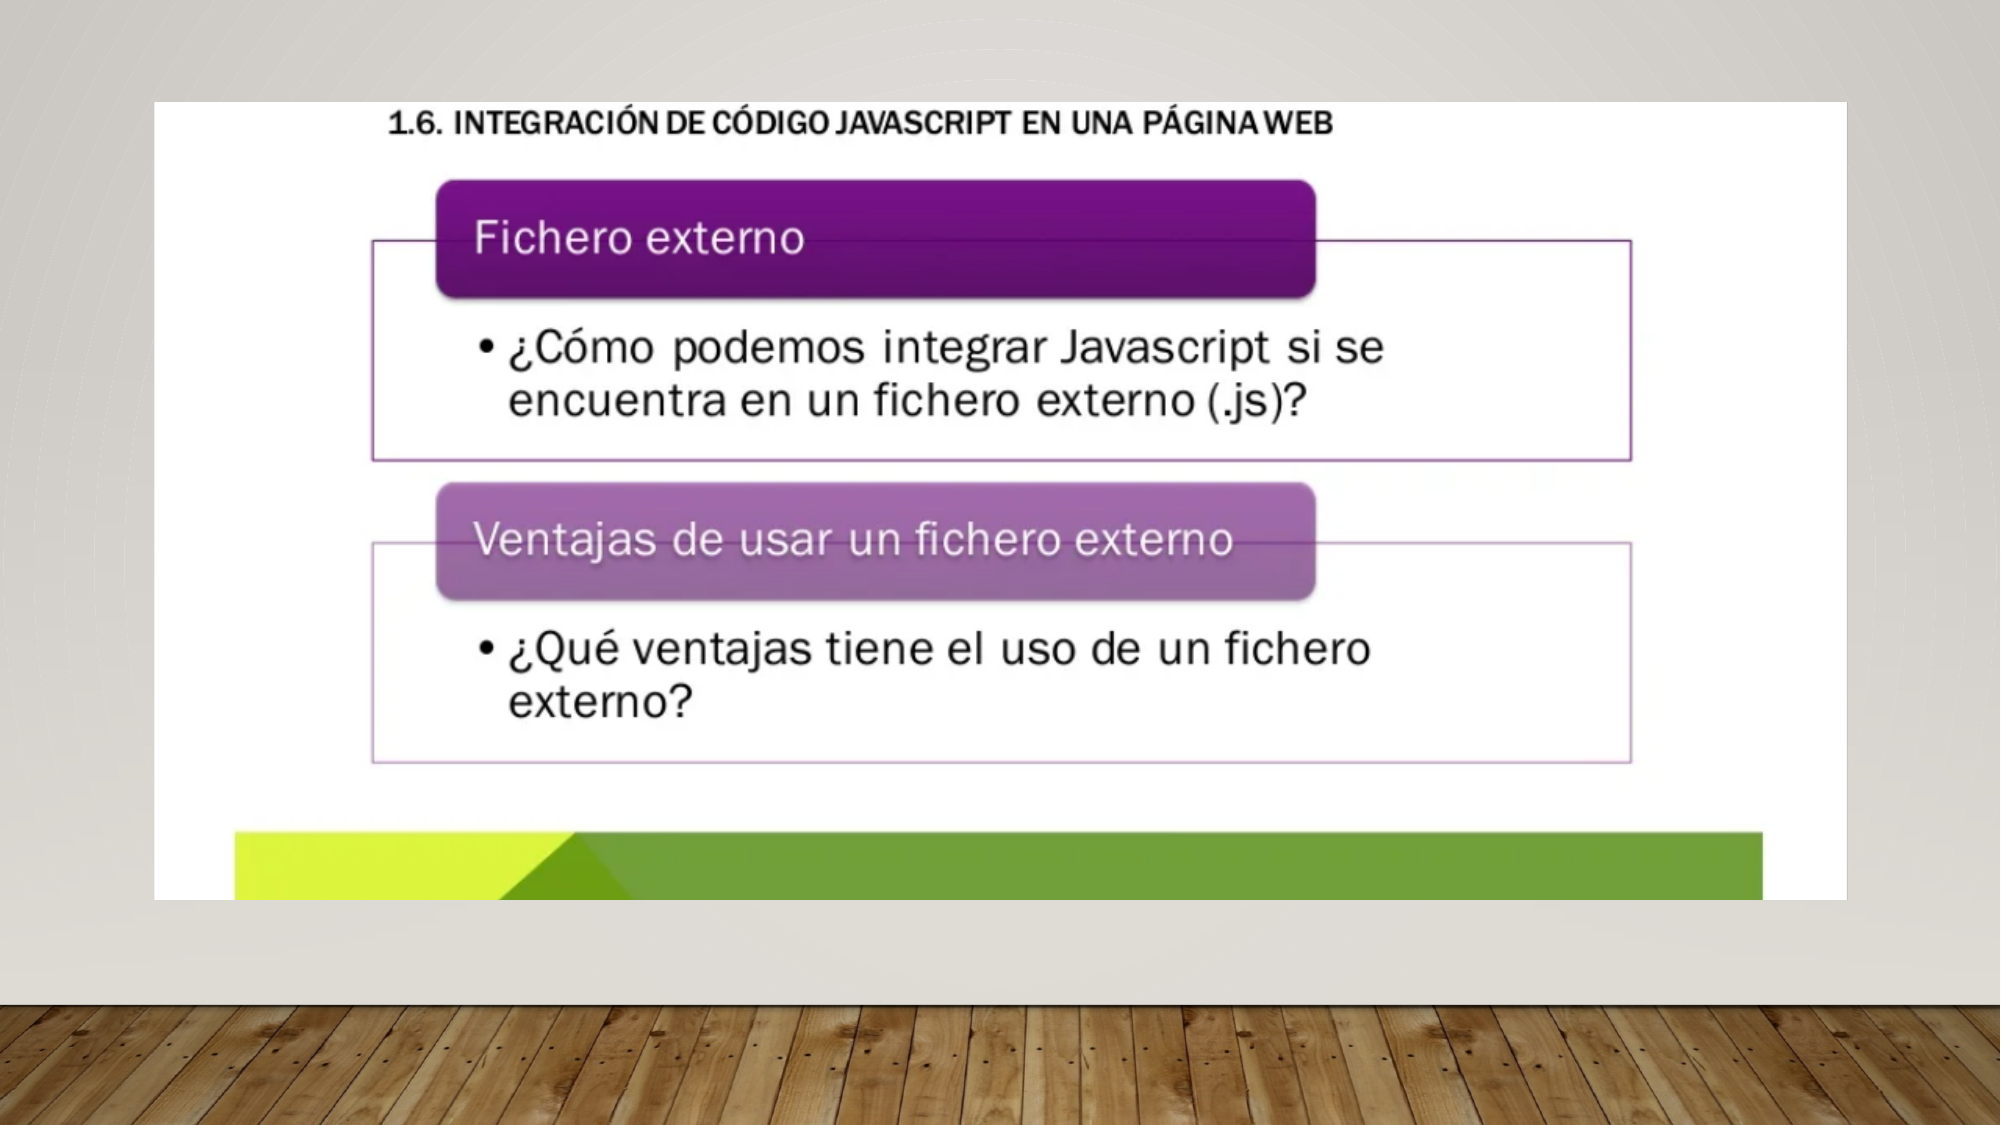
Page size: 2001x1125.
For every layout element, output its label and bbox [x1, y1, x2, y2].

picture [153, 102, 1848, 901]
picture [0, 1005, 2000, 1125]
